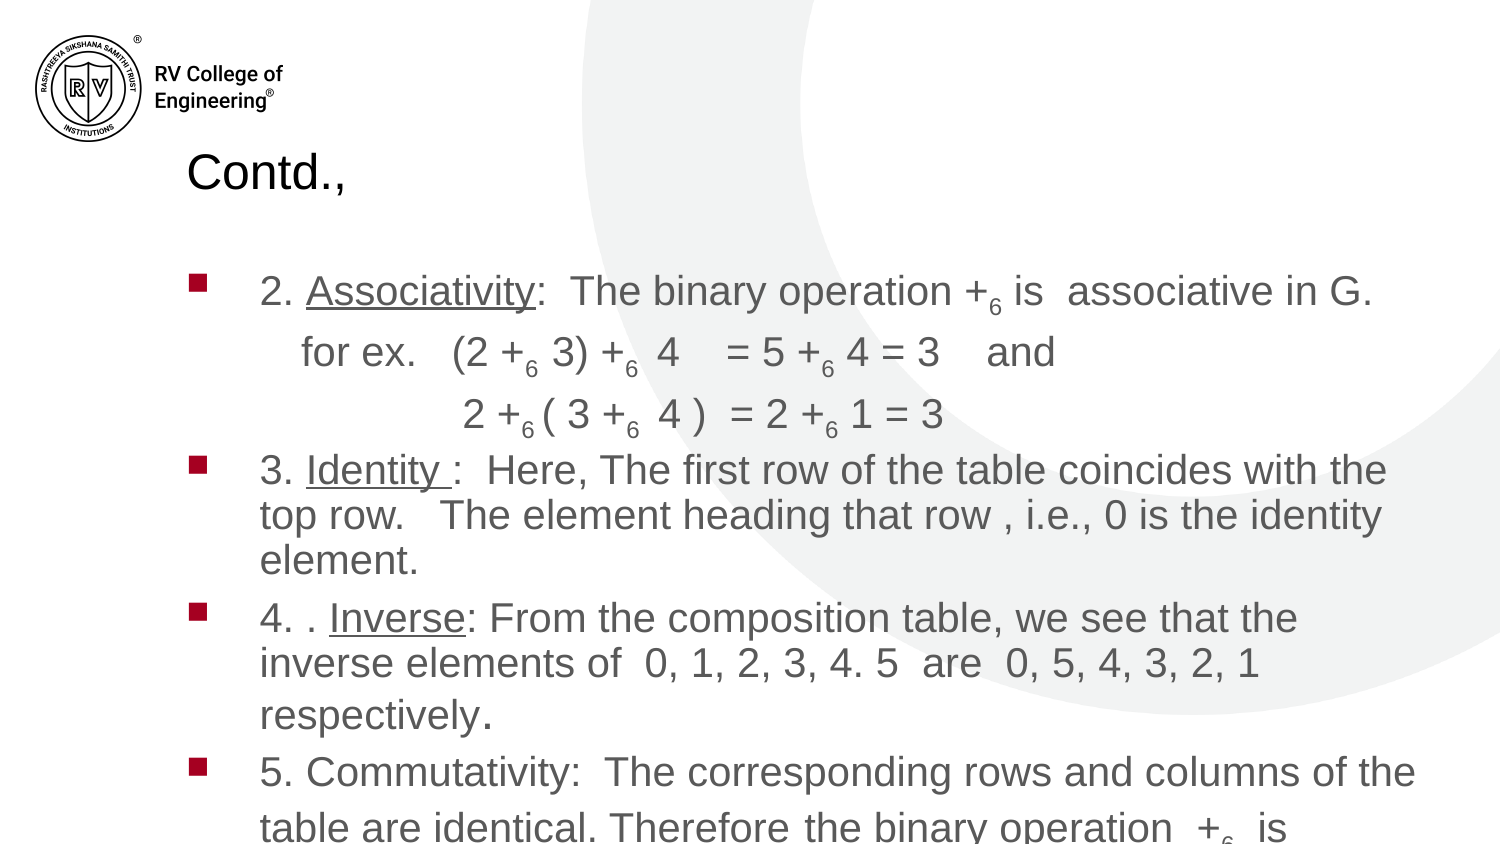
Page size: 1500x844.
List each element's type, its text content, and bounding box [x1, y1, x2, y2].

list 2. Associativity: The binary operation +6 is associative in G. for ex. (2 +6 3) +6 4 = 5 +6 4 = 3 and 2 +6 ( 3 +6 4 ) = 2 +6 1 = 3 3. Identity : Here, The first row of the table coincides with the top row. The element heading that row , i.e., 0 is the identity element. 4. . Inverse: From the composition table, we see that the inverse elements of 0, 1, 2, 3, 4. 5 are 0, 5, 4, 3, 2, 1 respectively. 5. Commutativity: The corresponding rows and columns of the table are identical. Therefore the binary operation +6 is commutative. Hence, (G, +6 ) is an abelian group. [174, 258, 1450, 765]
title Contd., [174, 102, 1450, 244]
picture [0, 0, 1500, 844]
